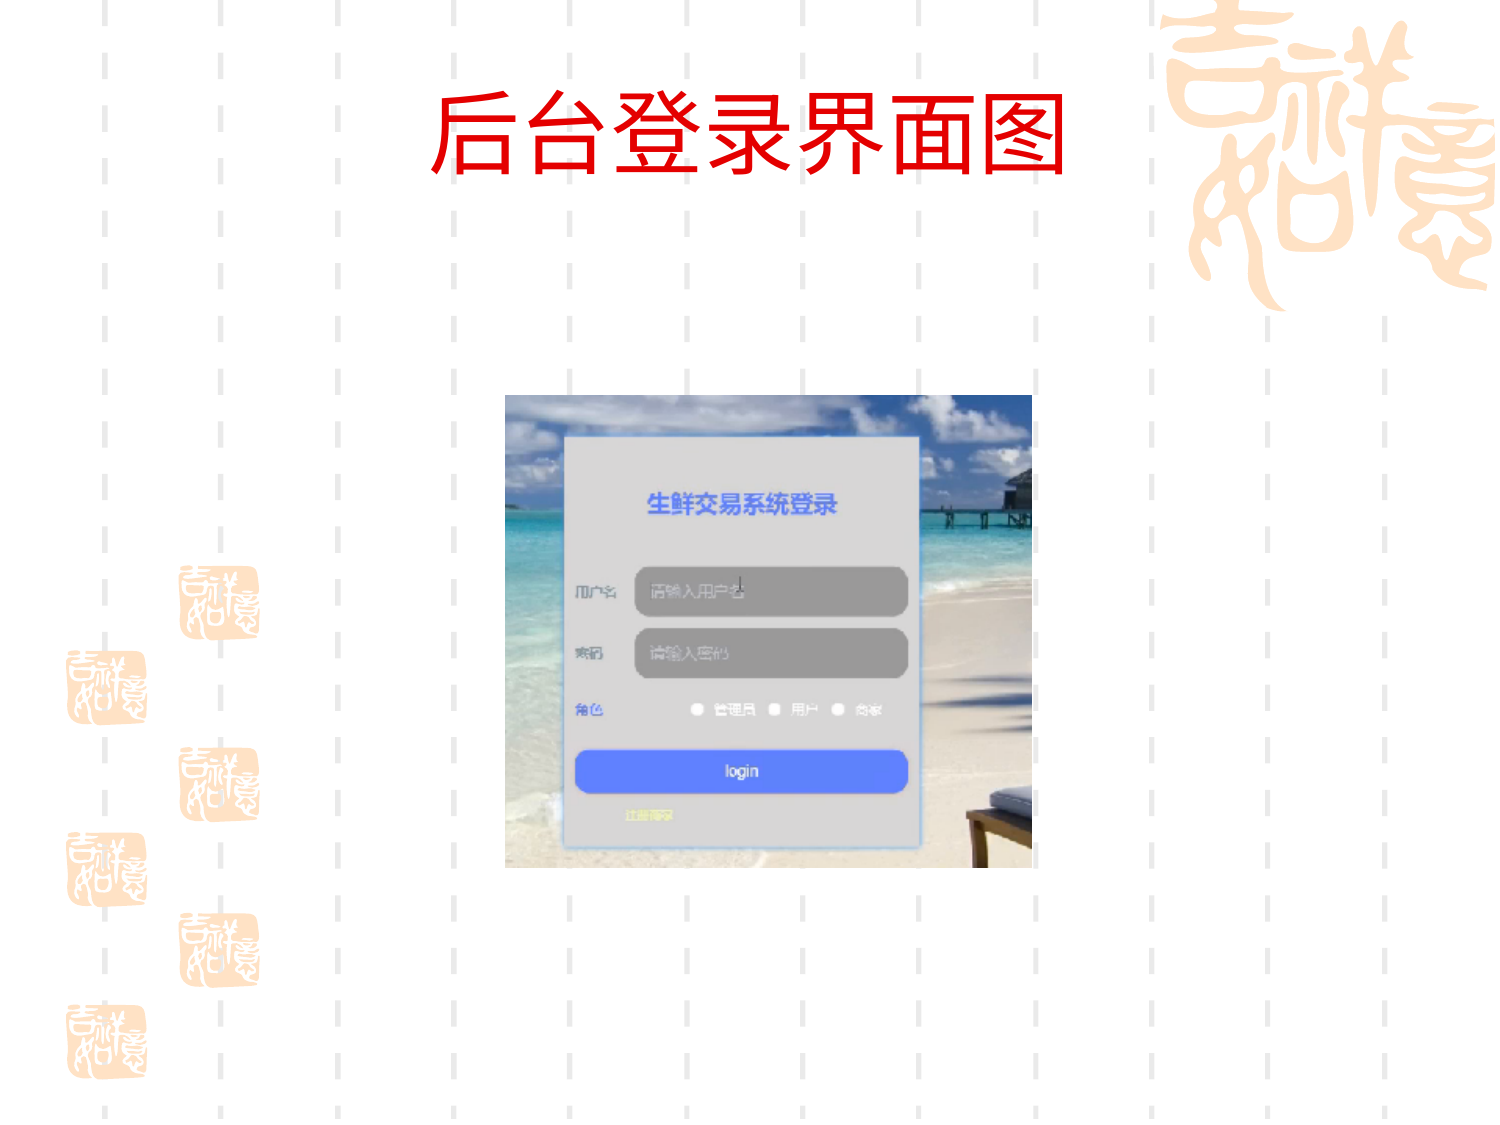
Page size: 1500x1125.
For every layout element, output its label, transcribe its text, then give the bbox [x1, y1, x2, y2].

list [505, 395, 1033, 868]
title 后台登录界面图 [48, 37, 1451, 226]
